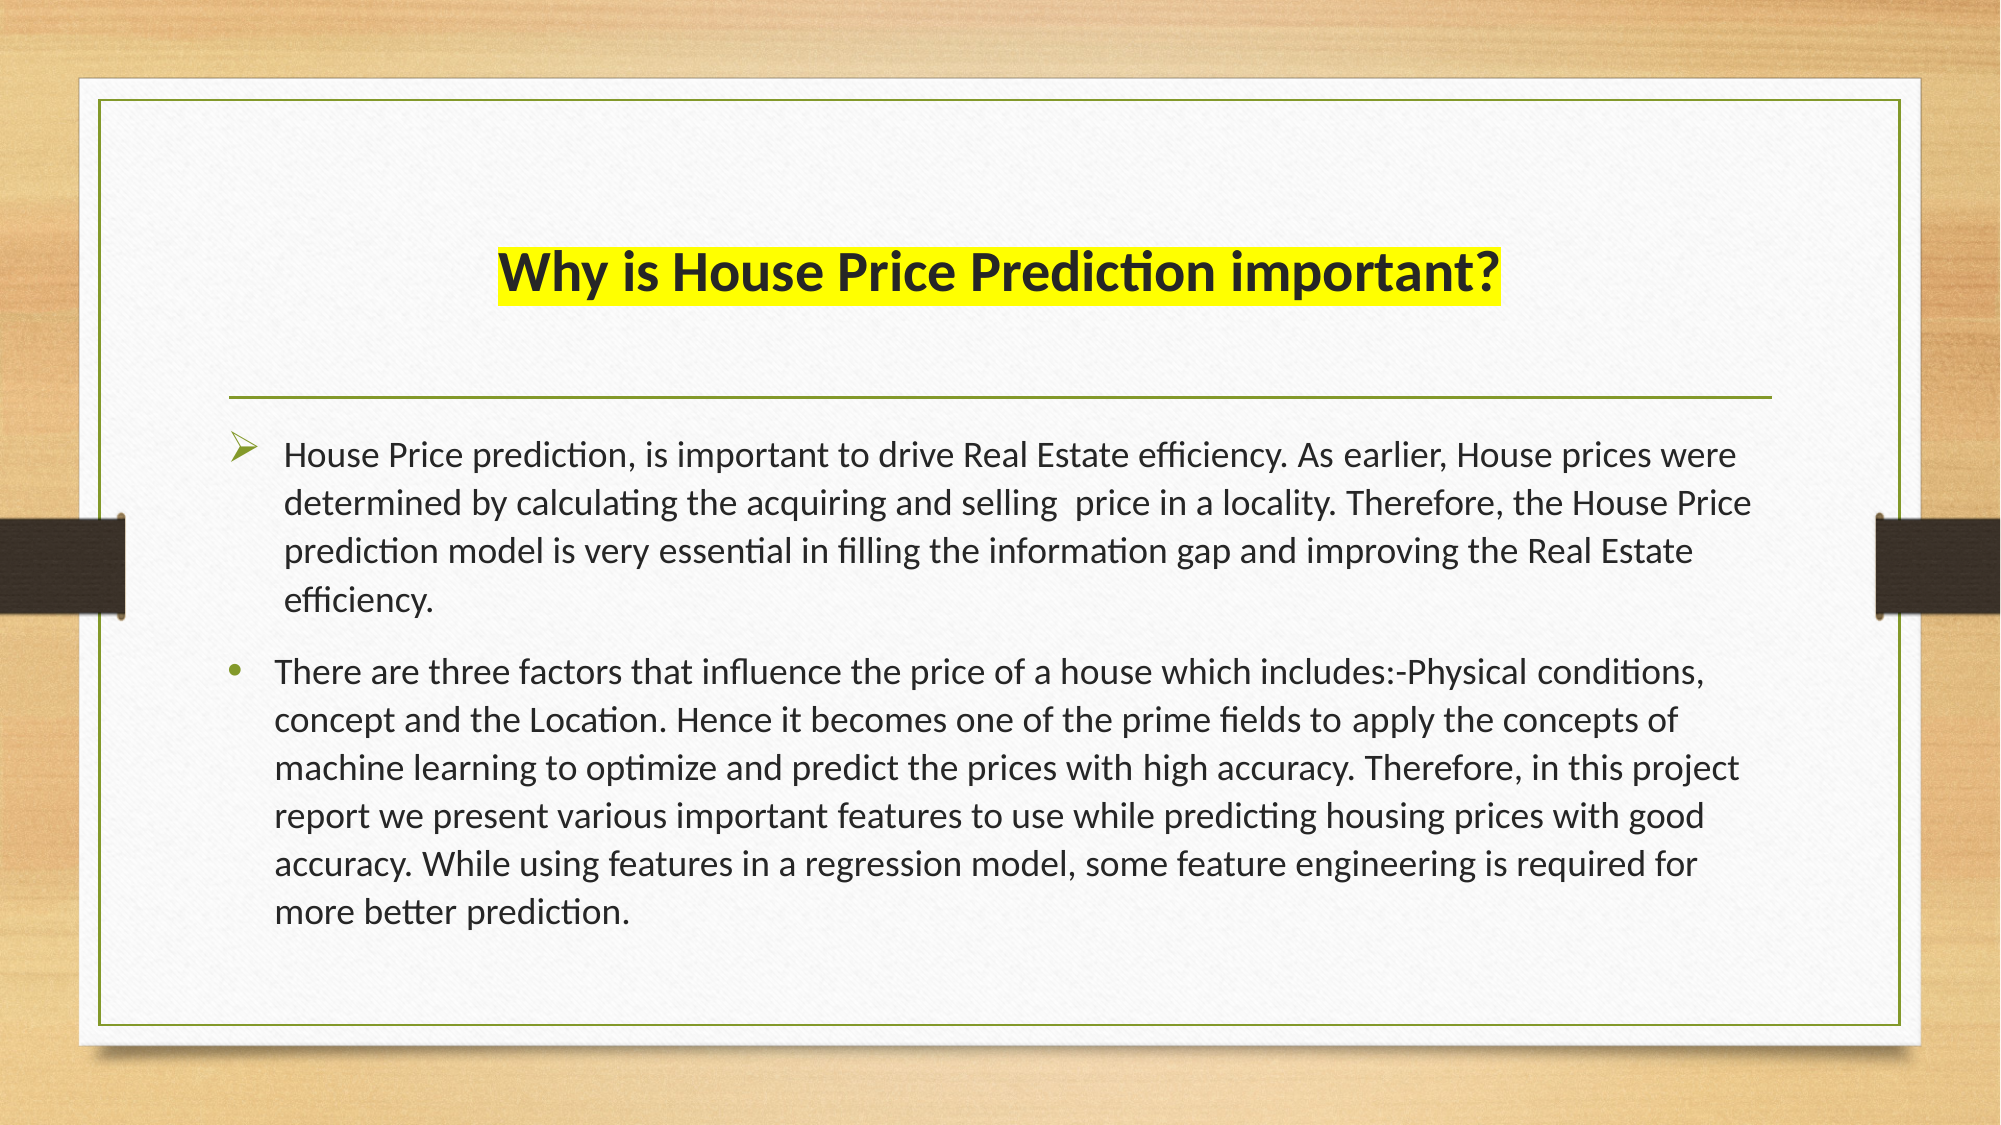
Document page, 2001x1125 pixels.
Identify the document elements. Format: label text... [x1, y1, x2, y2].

title Why is House Price Prediction important? [212, 161, 1788, 375]
picture [0, 0, 2001, 1125]
list House Price prediction, is important to drive Real Estate efficiency. As earlier, House prices were determined by calculating the acquiring and selling price in a locality. Therefore, the House Price prediction model is very essential in filling the information gap and improving the Real Estate efficiency. There are three factors that influence the price of a house which includes:-Physical conditions, concept and the Location. Hence it becomes one of the prime fields to apply the concepts of machine learning to optimize and predict the prices with high accuracy. Therefore, in this project report we present various important features to use while predicting housing prices with good accuracy. While using features in a regression model, some feature engineering is required for more better prediction. [212, 419, 1788, 964]
